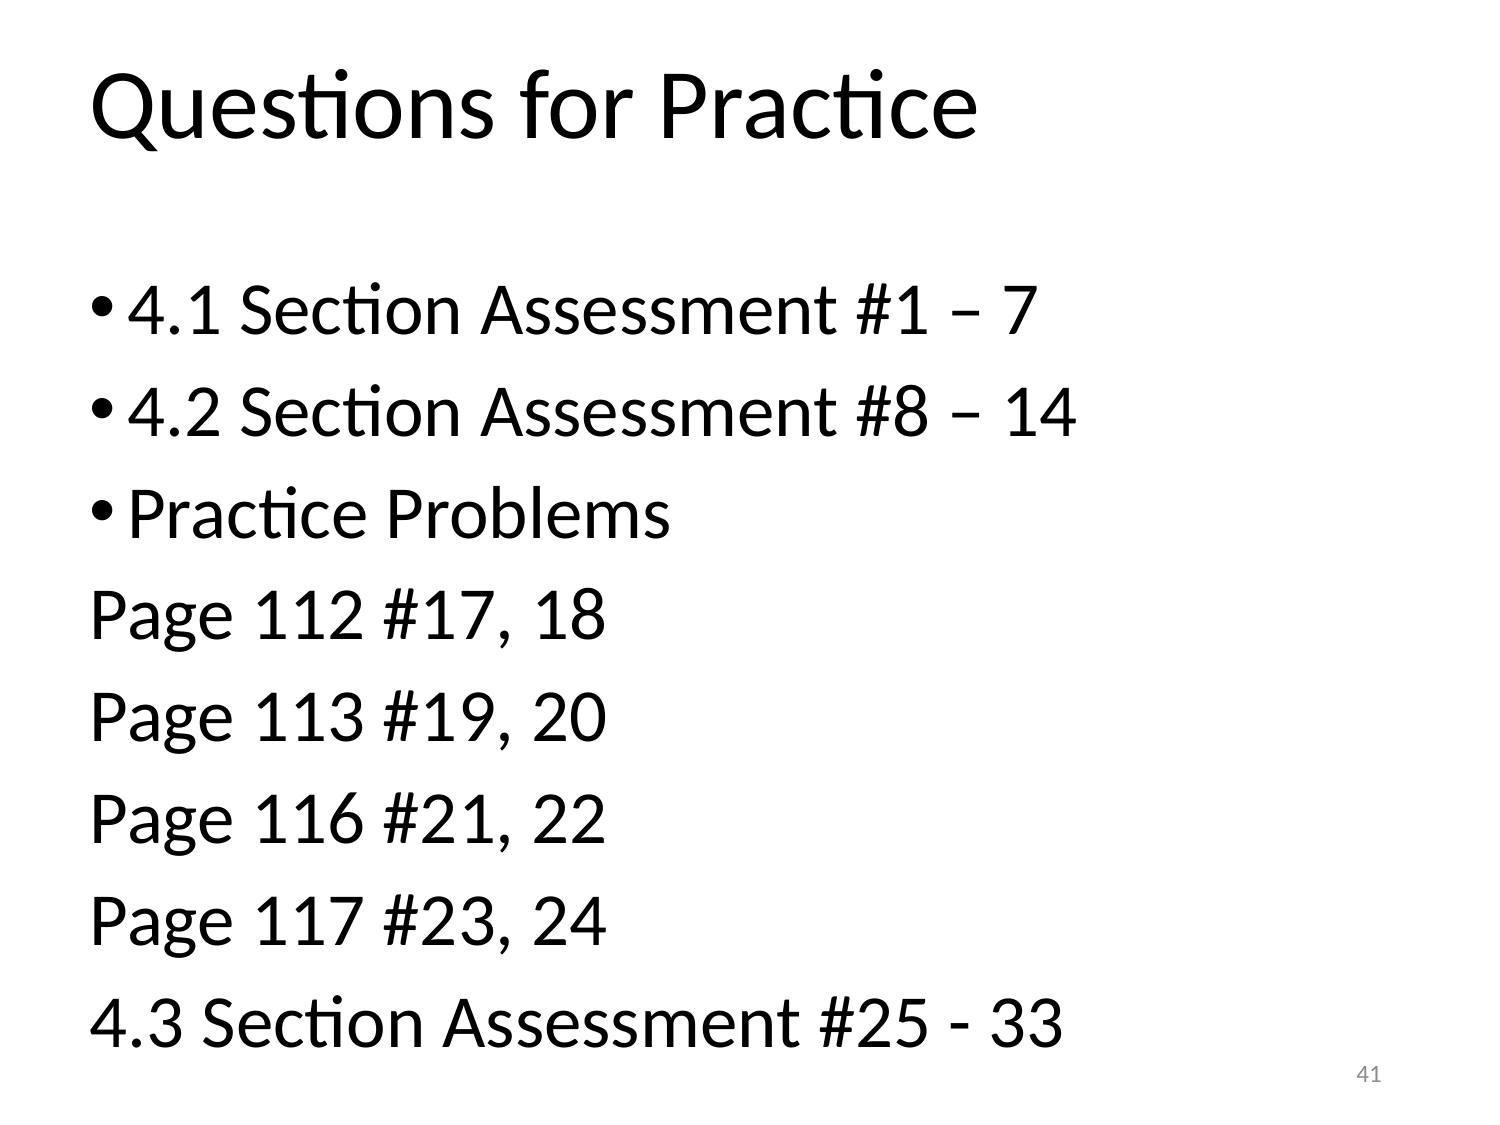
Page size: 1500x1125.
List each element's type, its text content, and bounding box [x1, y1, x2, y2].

slide_number 41 [1059, 1042, 1397, 1103]
text_box Questions for Practice [74, 45, 1425, 233]
text_box 4.1 Section Assessment #1 – 7 4.2 Section Assessment #8 – 14 Practice Problems Page 112 #17, 18 Page 113 #19, 20 Page 116 #21, 22 Page 117 #23, 24 4.3 Section Assessment #25 - 33 [74, 262, 1425, 1005]
